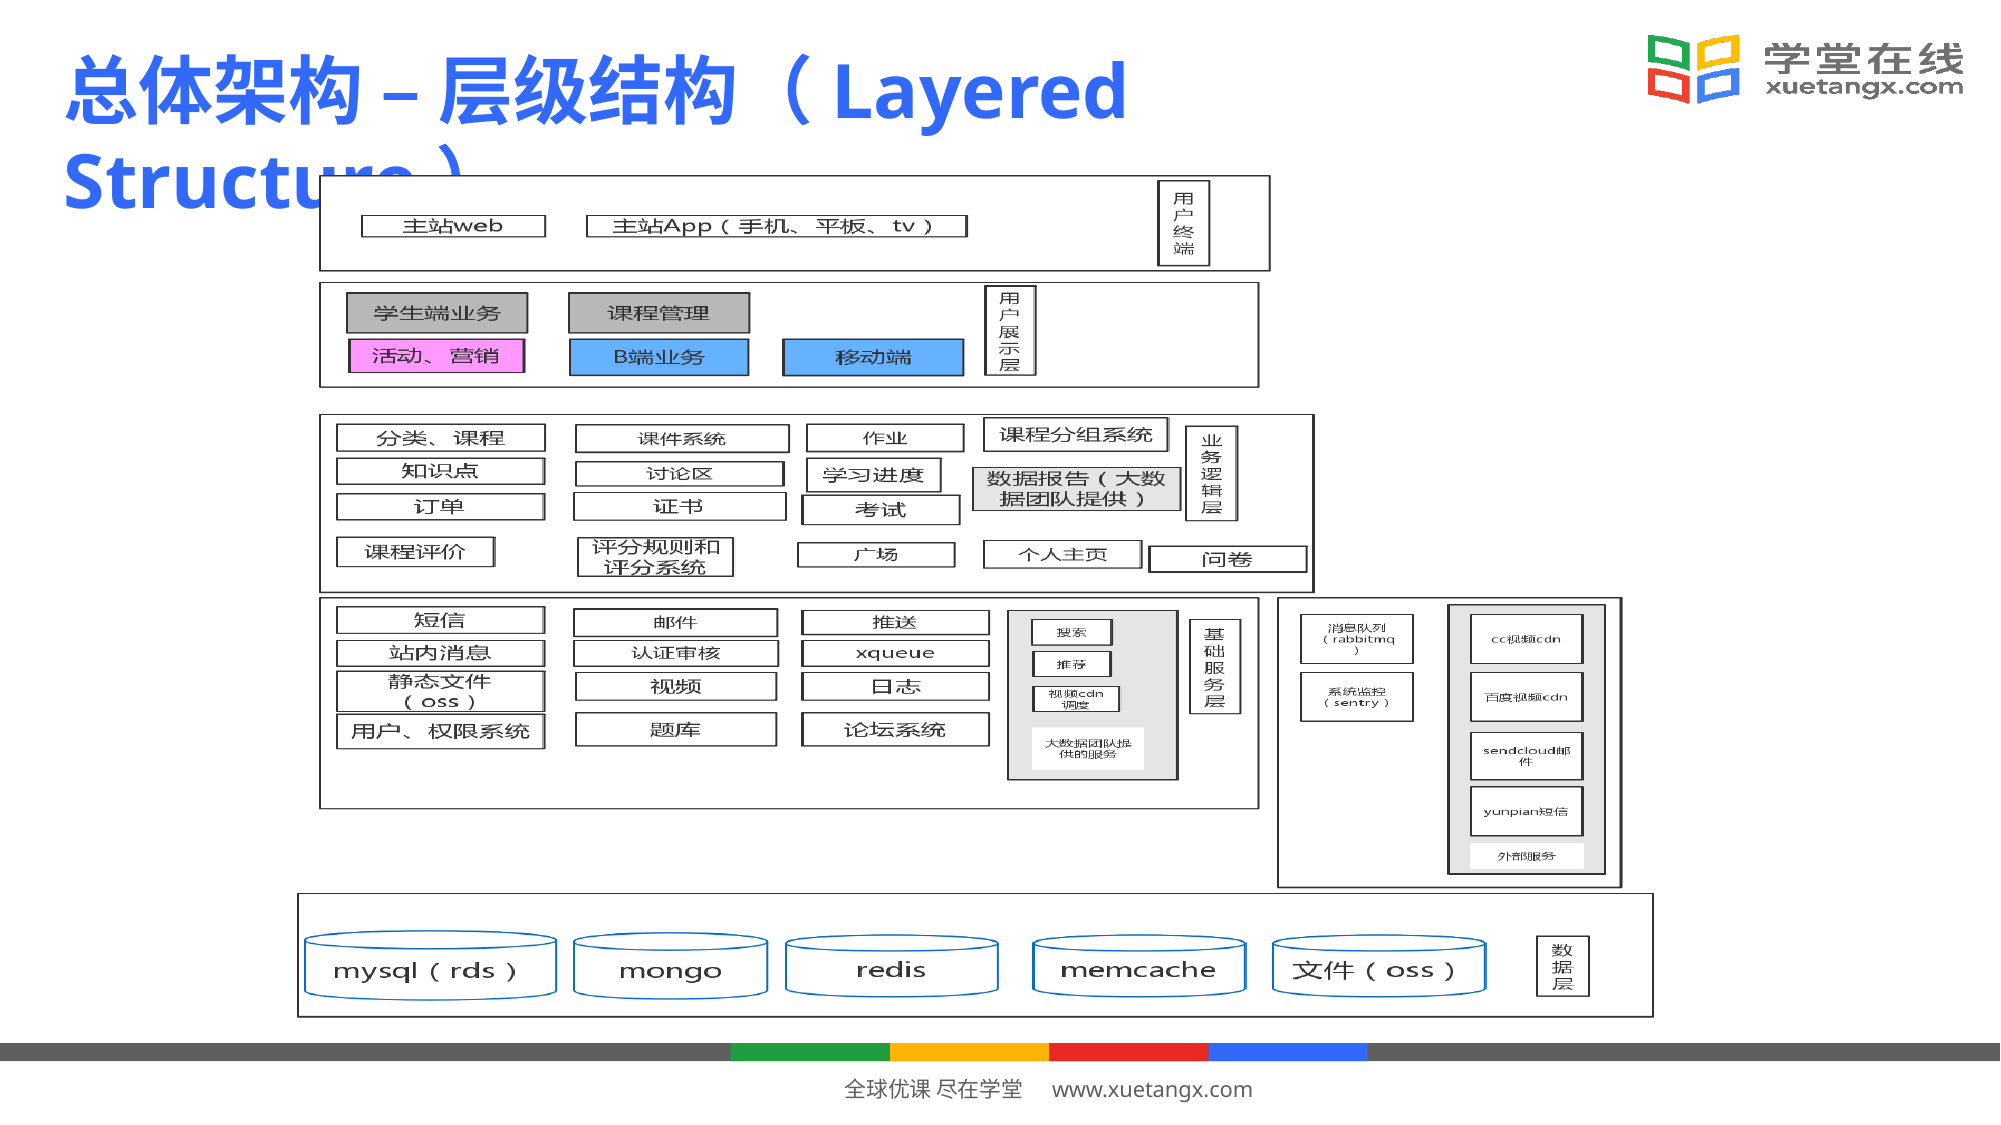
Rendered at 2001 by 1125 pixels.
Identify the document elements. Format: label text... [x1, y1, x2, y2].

picture [244, 0, 2000, 1039]
text_box 总体架构 – 层级结构（Layered Structure） [49, 36, 1537, 231]
